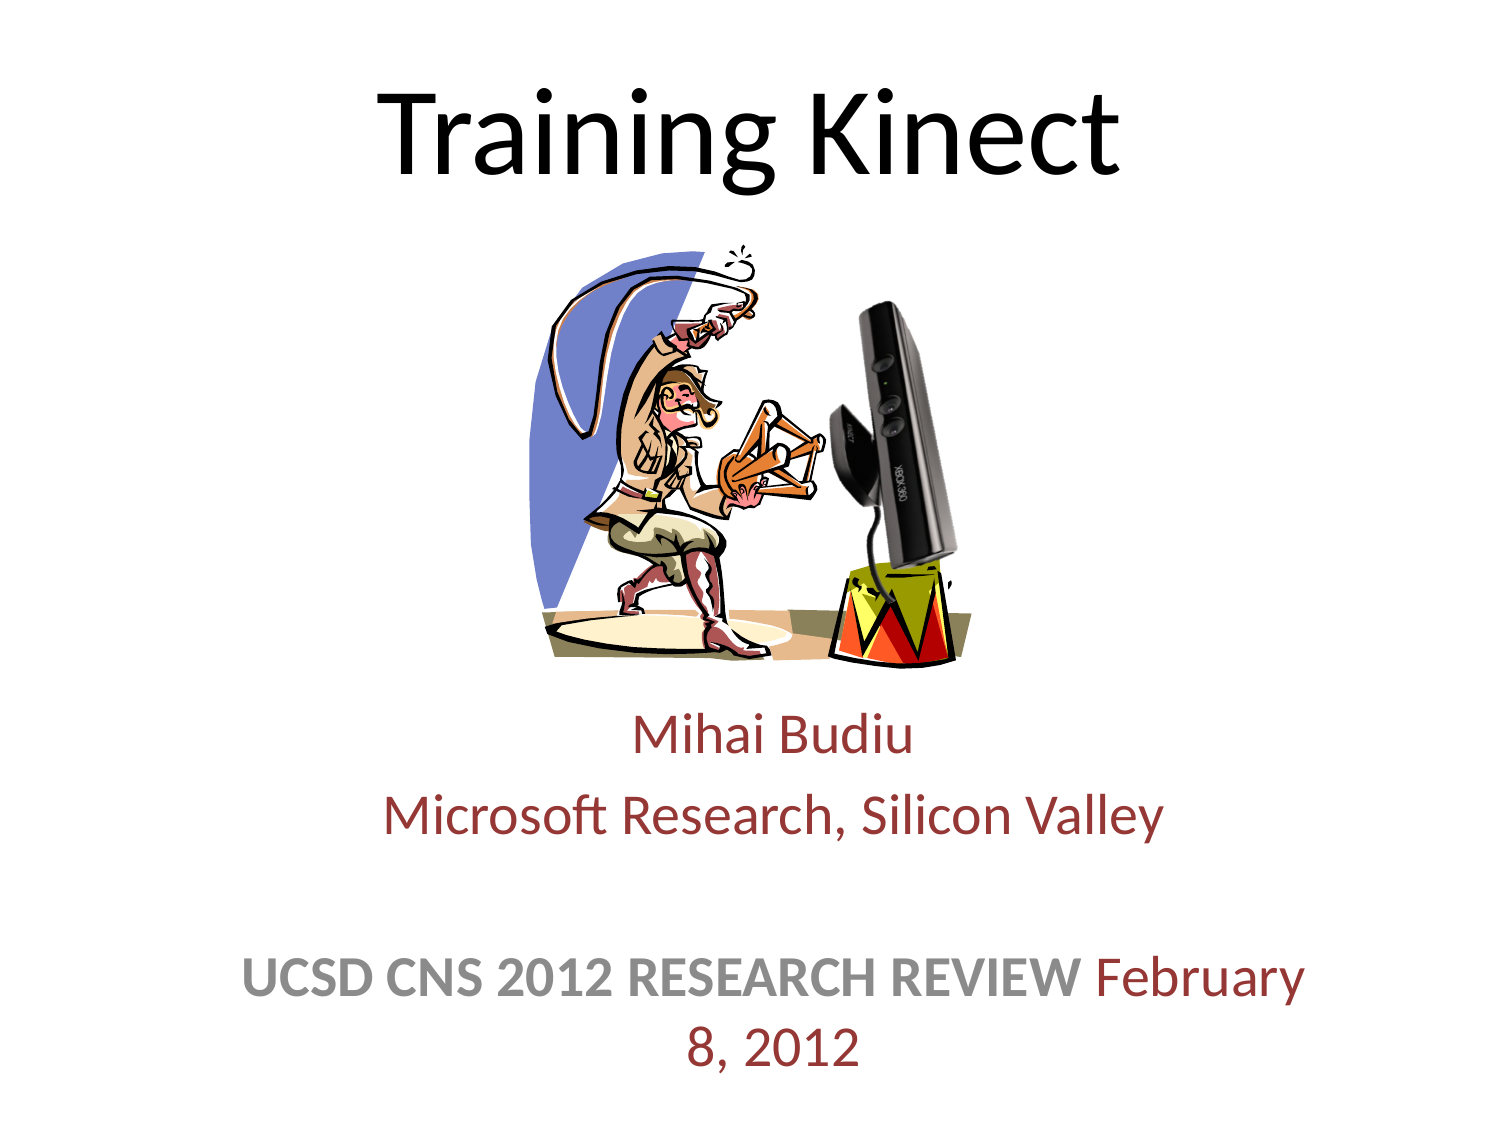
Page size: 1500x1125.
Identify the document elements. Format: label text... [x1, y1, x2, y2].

subtitle Mihai Budiu Microsoft Research, Silicon Valley UCSD CNS 2012 RESEARCH REVIEW February 8, 2012 [200, 687, 1348, 1088]
title Training Kinect [112, 50, 1388, 200]
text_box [529, 244, 972, 669]
picture [746, 373, 1033, 568]
